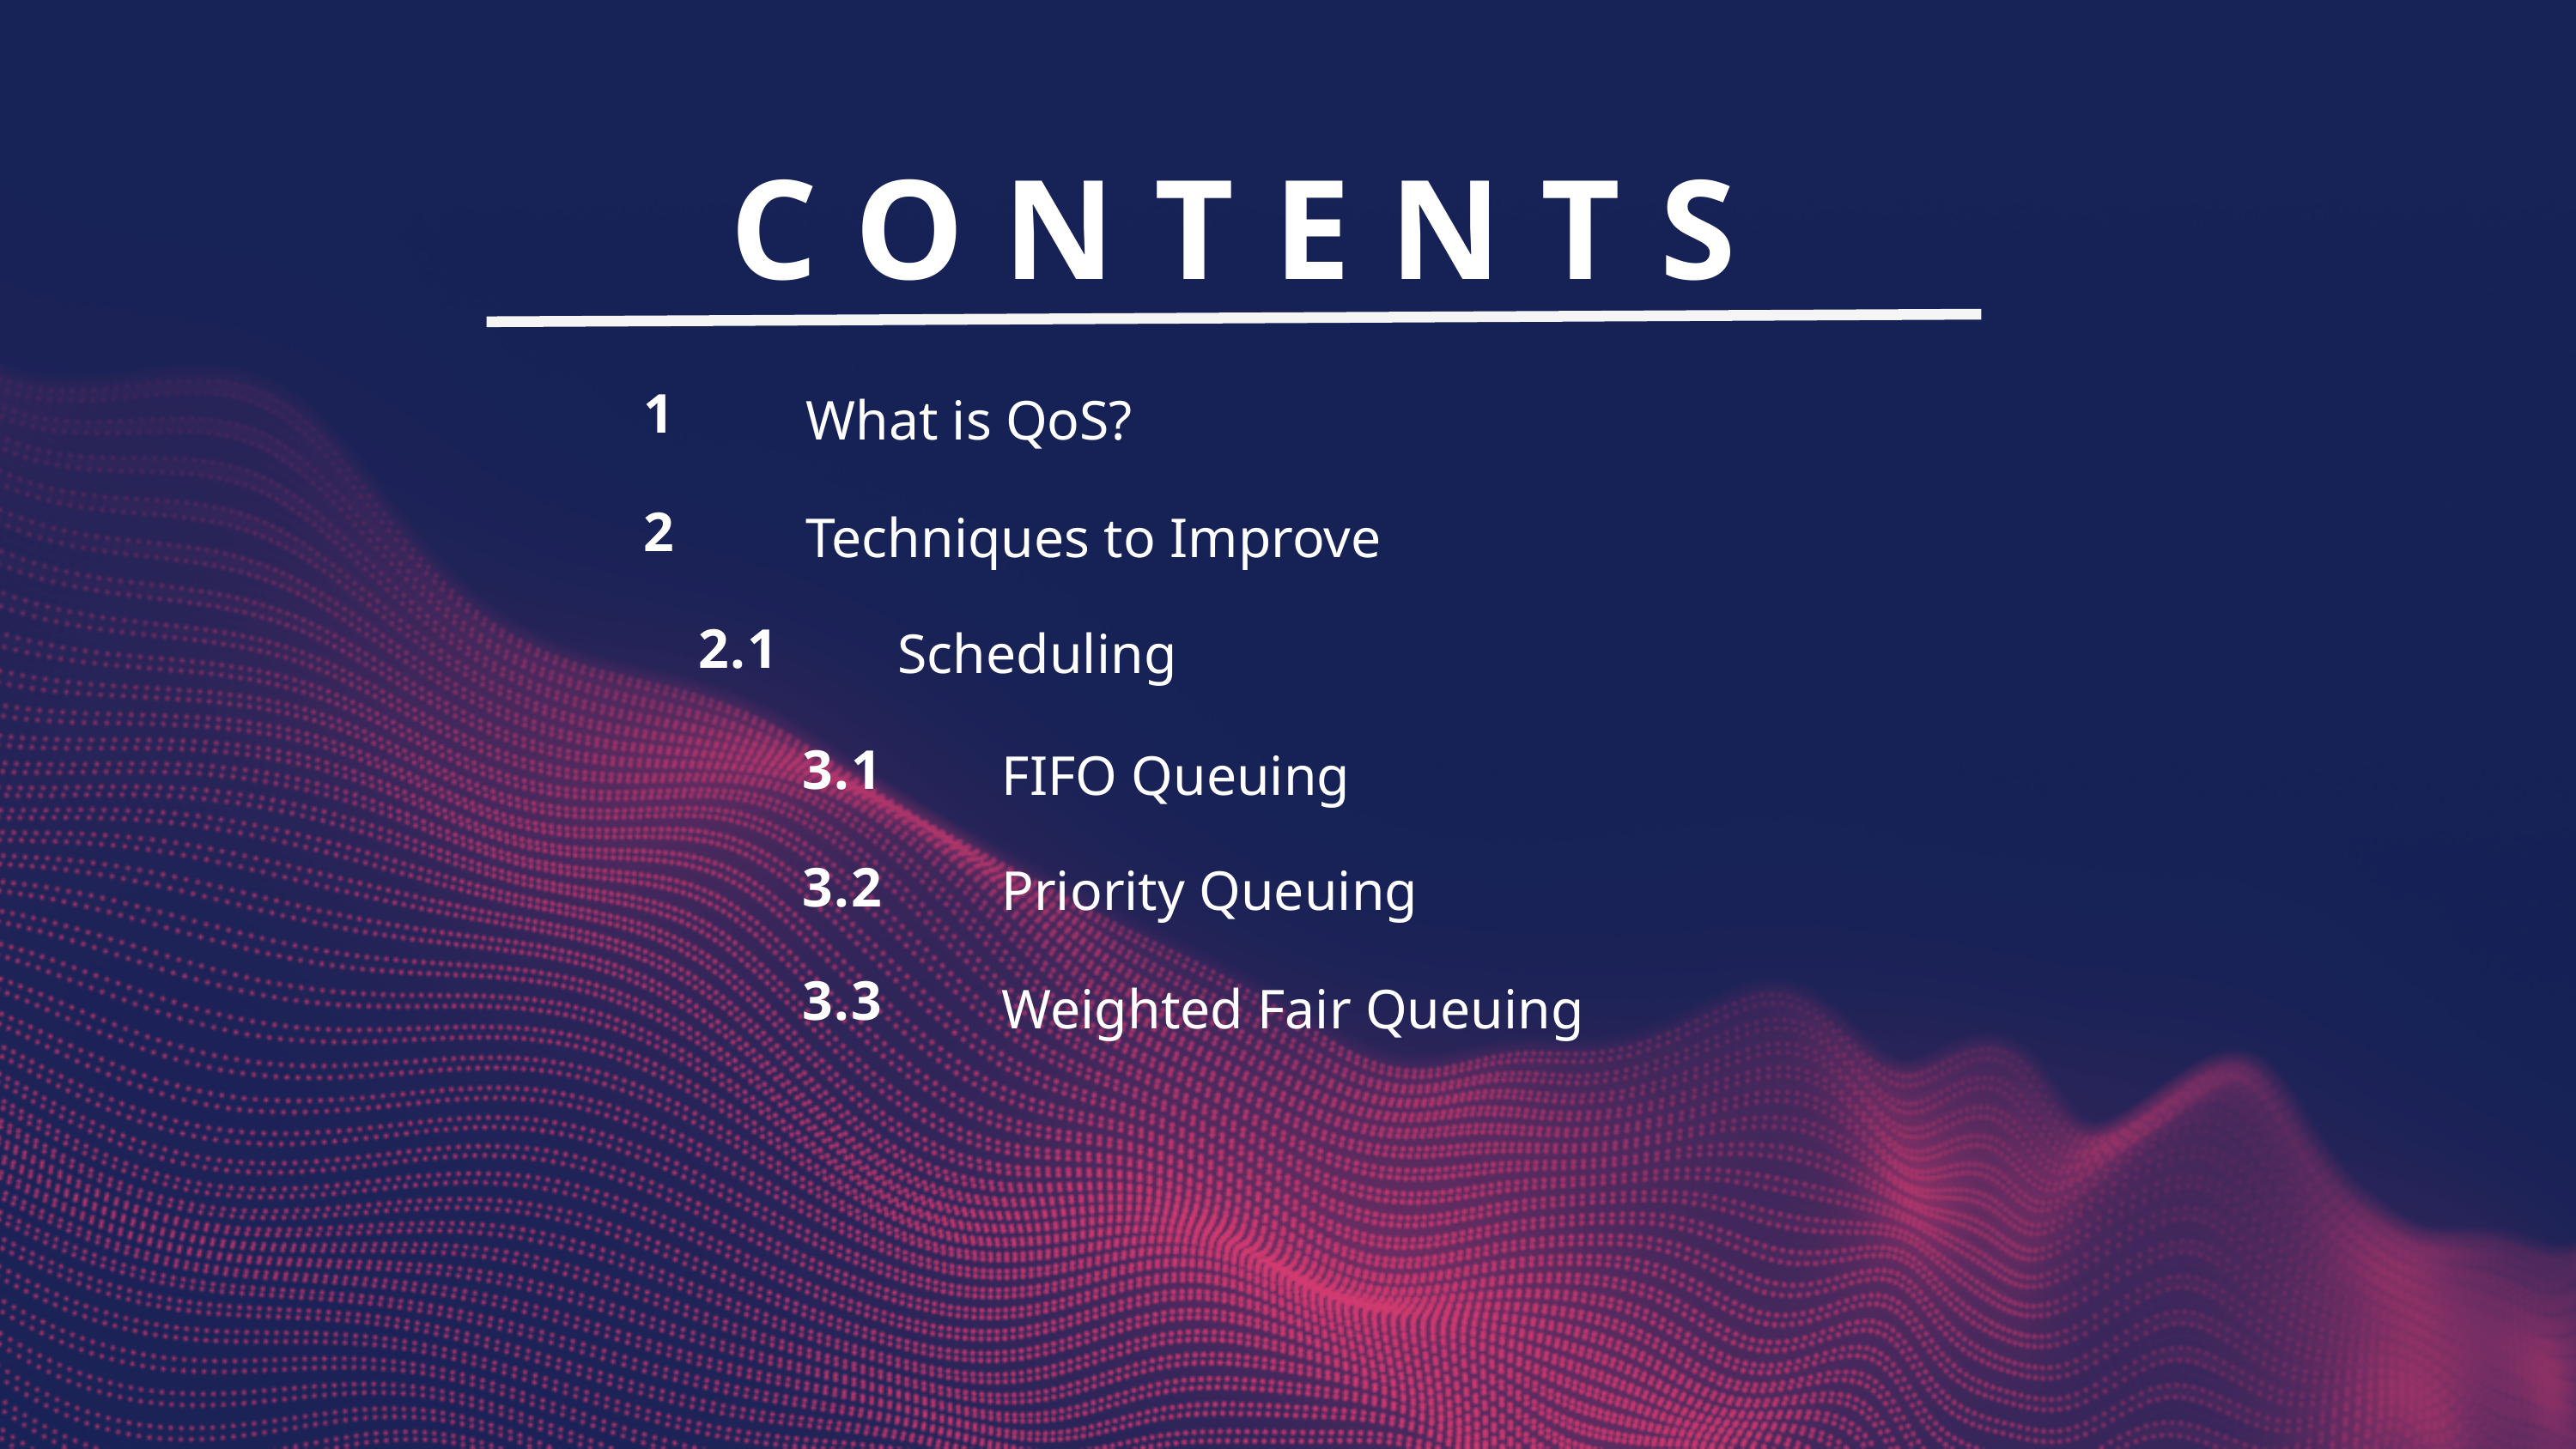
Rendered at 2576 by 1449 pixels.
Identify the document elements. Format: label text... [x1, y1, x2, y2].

text_box Scheduling [897, 605, 2050, 685]
text_box 1 [499, 385, 819, 445]
text_box 2 [499, 503, 805, 563]
text_box [0, 0, 2576, 1449]
text_box 3.2 [683, 858, 1001, 919]
text_box Techniques to Improve [805, 489, 1957, 569]
text_box Weighted Fair Queuing [1001, 960, 2154, 1040]
text_box 3.1 [683, 741, 1001, 801]
text_box Priority Queuing [1001, 842, 2154, 921]
text_box 2.1 [579, 620, 897, 680]
text_box What is QoS? [805, 371, 1957, 451]
text_box 3.3 [683, 971, 1001, 1031]
text_box FIFO Queuing [1001, 727, 2154, 807]
text_box CONTENTS [486, 155, 1982, 307]
